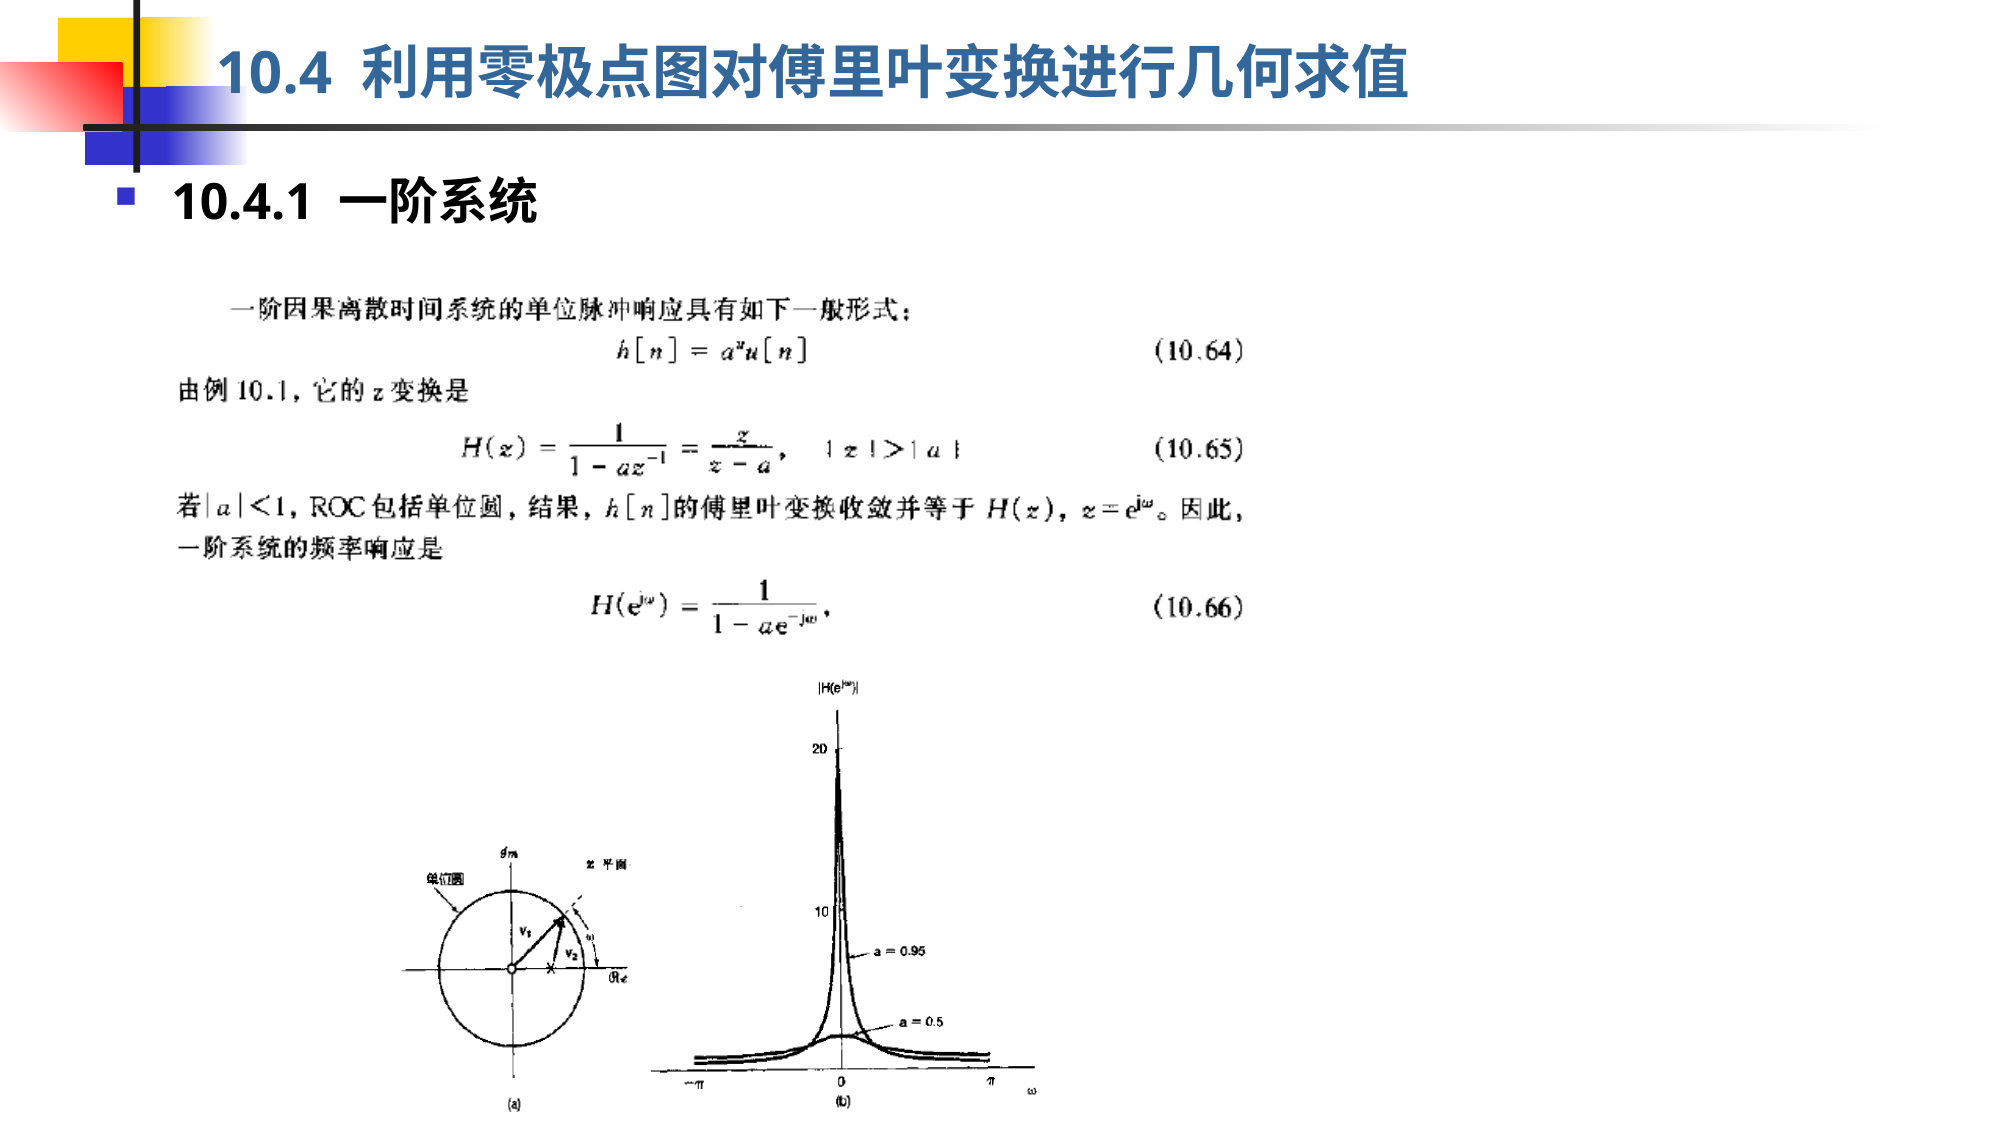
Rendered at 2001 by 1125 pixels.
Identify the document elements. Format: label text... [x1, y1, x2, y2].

picture [121, 296, 1301, 649]
picture [316, 663, 1106, 1125]
list 10.4.1 一阶系统 [99, 162, 1959, 1038]
title 10.4 利用零极点图对傅里叶变换进行几何求值 [200, 10, 1906, 113]
